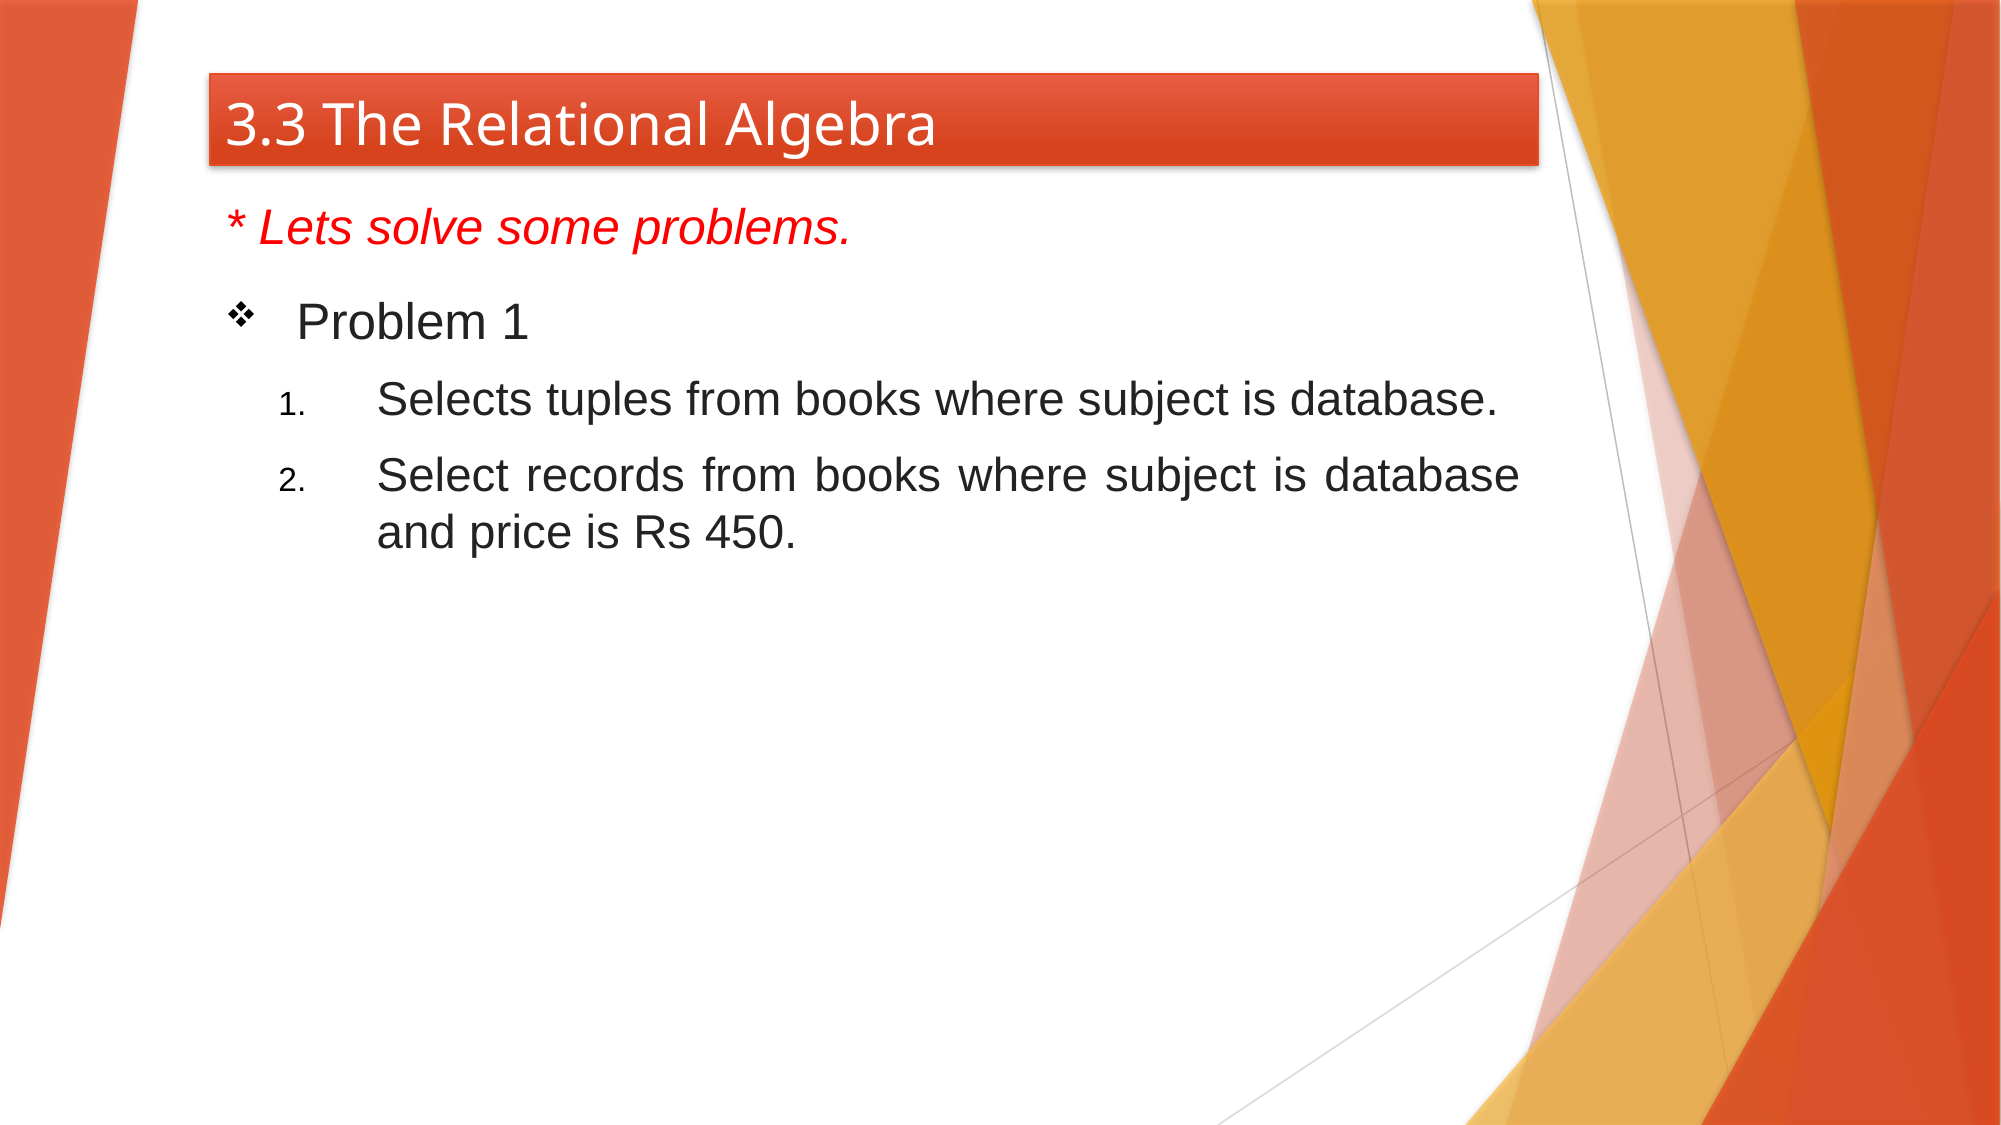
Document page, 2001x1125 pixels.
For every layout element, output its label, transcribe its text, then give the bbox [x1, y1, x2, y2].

title 3.3 The Relational Algebra [209, 73, 1539, 166]
subtitle * Lets solve some problems. [210, 186, 1538, 259]
text_box Problem 1 Selects tuples from books where subject is database. Select records from books where subject is database and price is Rs 450. [210, 280, 1538, 585]
